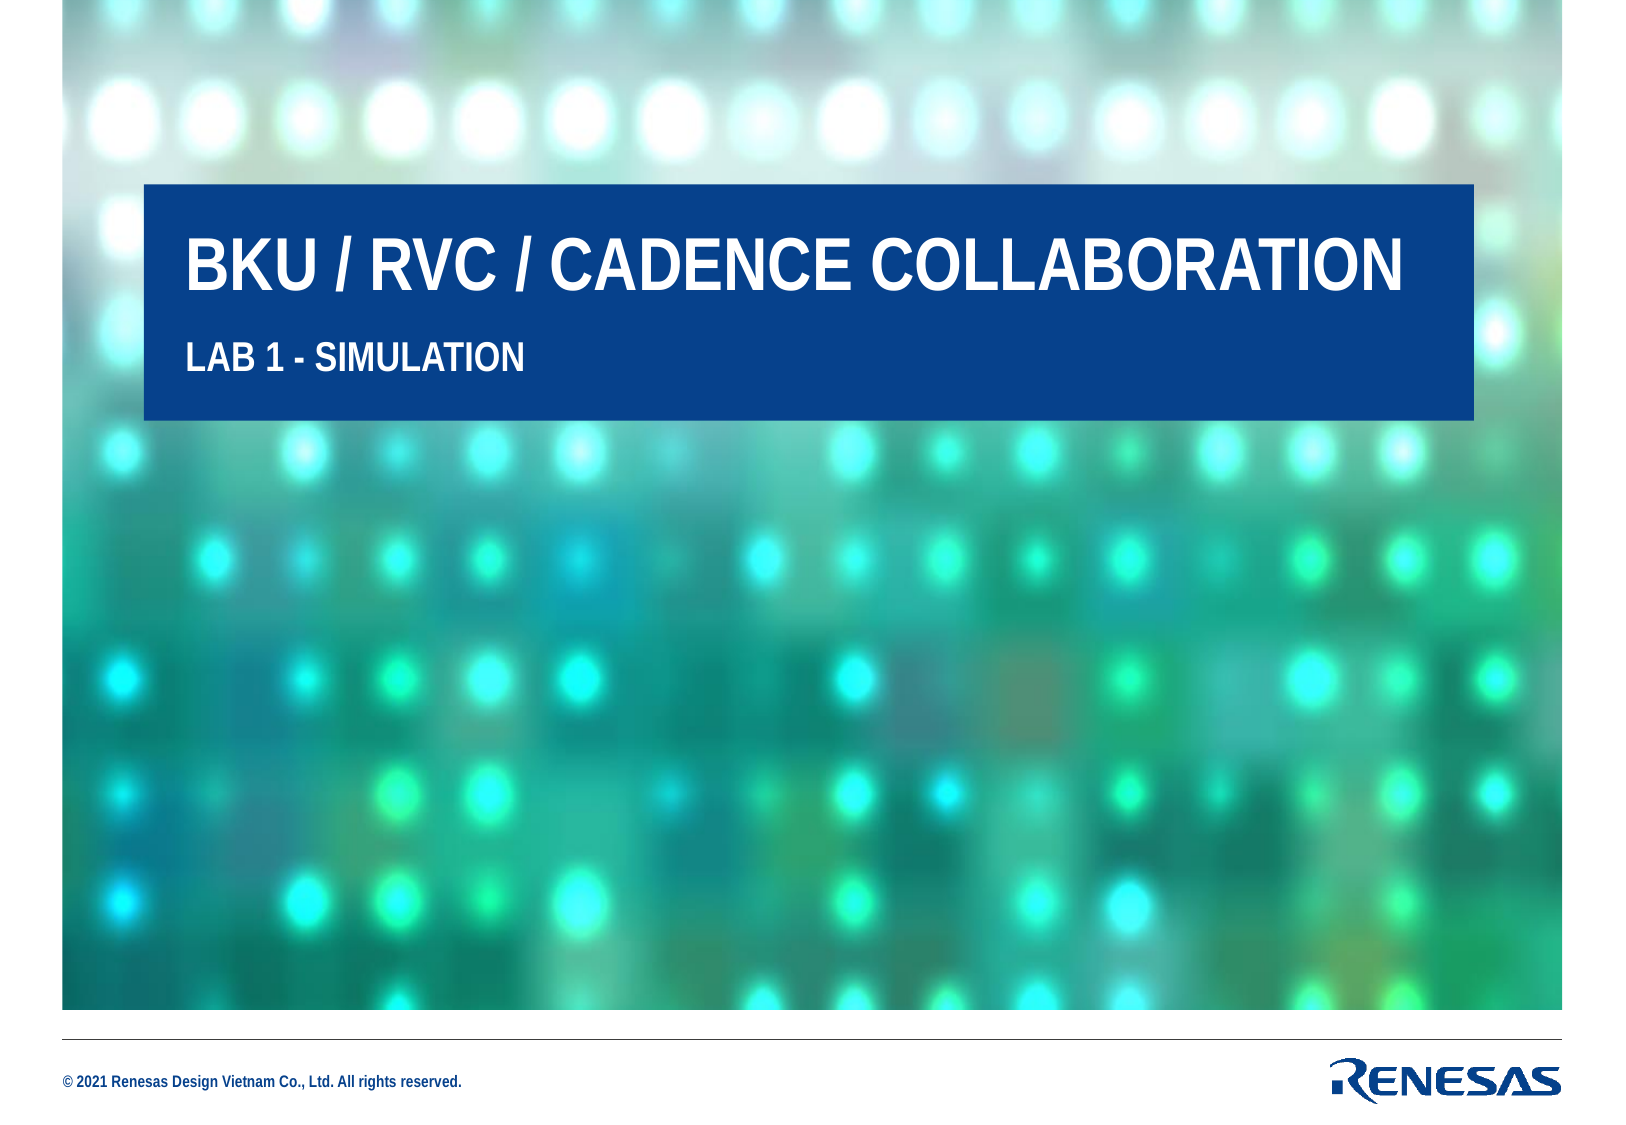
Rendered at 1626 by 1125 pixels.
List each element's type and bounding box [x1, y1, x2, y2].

picture [1330, 1058, 1561, 1104]
picture [62, 0, 1563, 1010]
